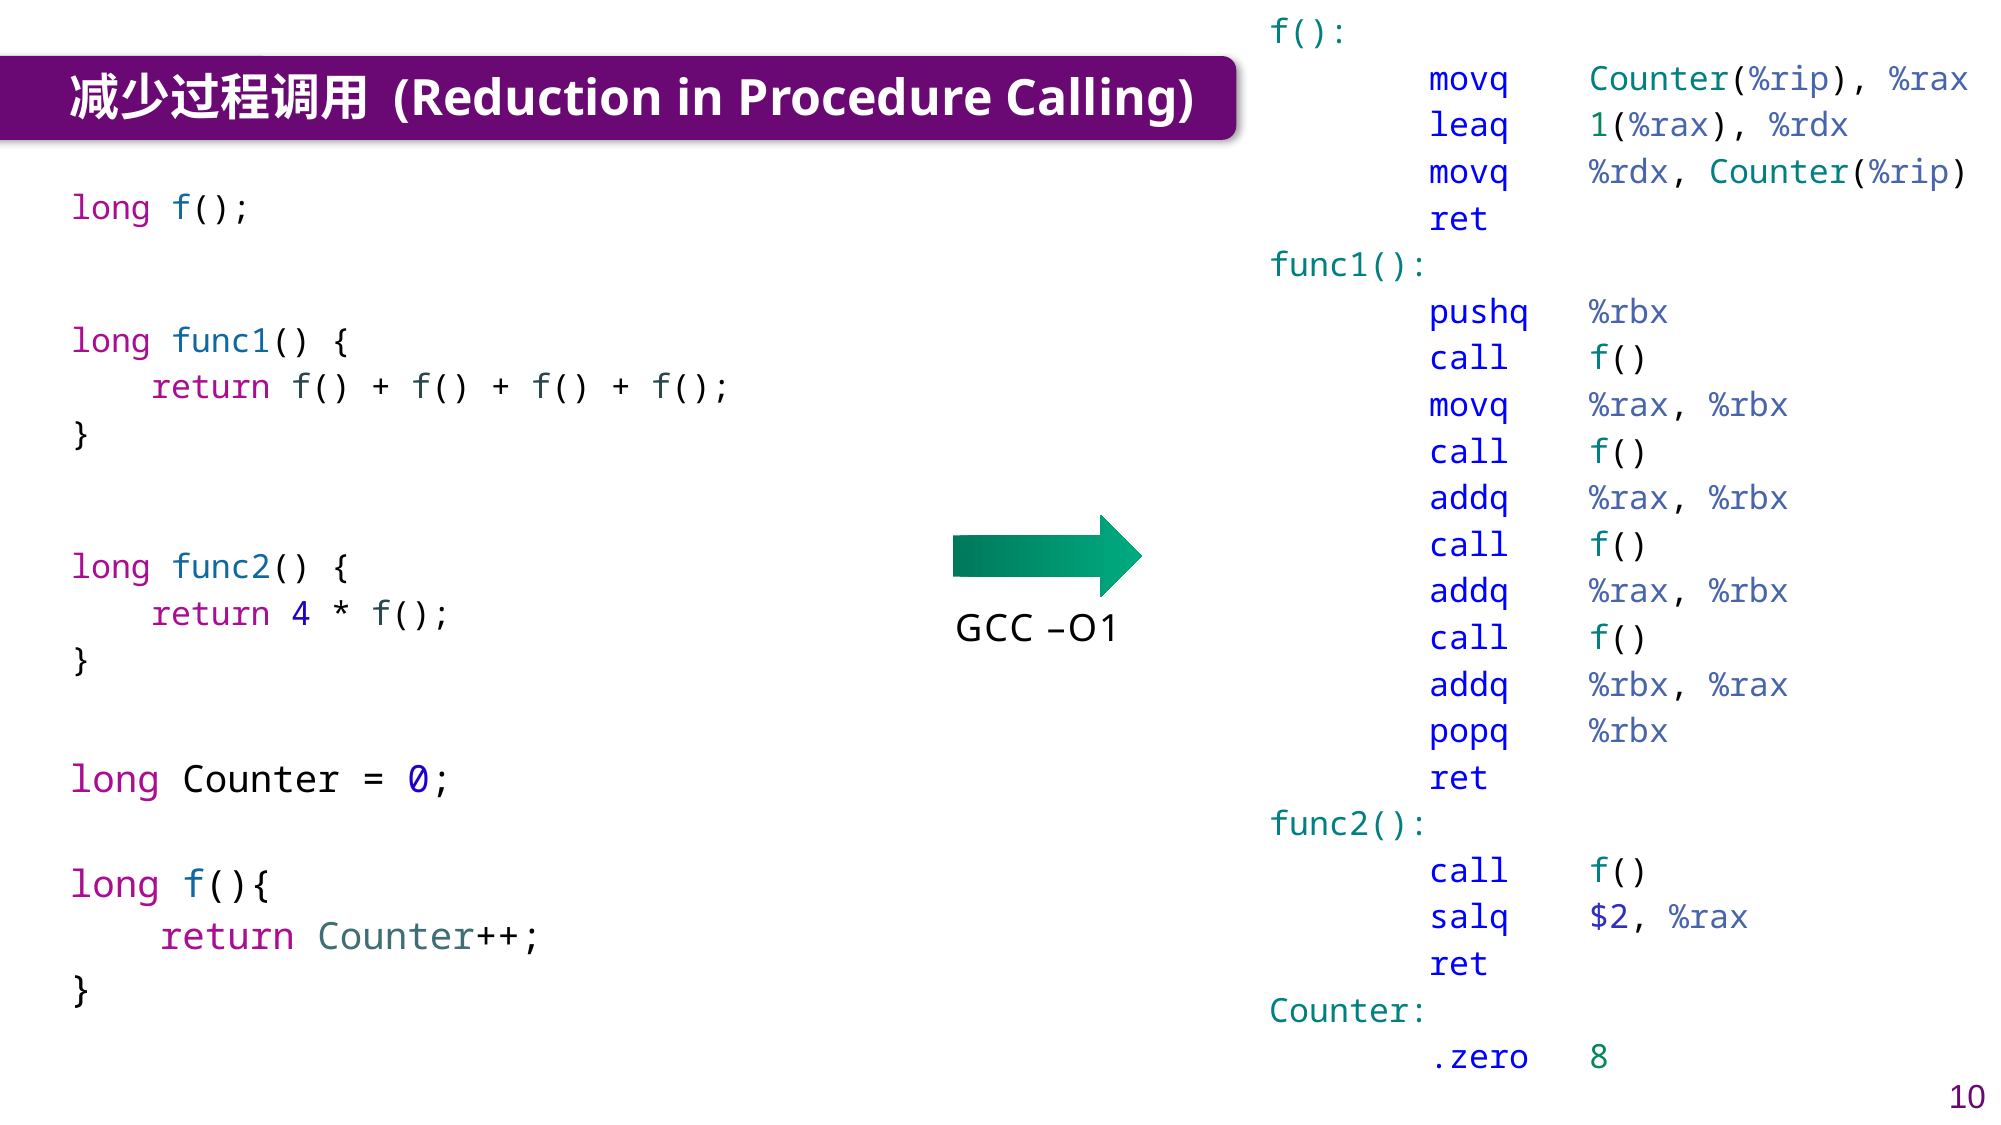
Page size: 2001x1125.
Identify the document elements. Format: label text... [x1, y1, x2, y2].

text_box [952, 514, 1142, 594]
text_box [0, 55, 1237, 140]
text_box GCC –O1 [938, 594, 1138, 658]
text_box 减少过程调用 (Reduction in Procedure Calling) [55, 54, 1225, 138]
slide_number 10 [1918, 1085, 2000, 1125]
text_box long f(); long func1() { return f() + f() + f() + f(); } long func2() { return 4 * f(); } [54, 176, 1003, 688]
text_box f(): movq Counter(%rip), %rax leaq 1(%rax), %rdx movq %rdx, Counter(%rip) ret func1(): pushq %rbx call f() movq %rax, %rbx call f() addq %rax, %rbx call f() addq %rax, %rbx call f() addq %rbx, %rax popq %rbx ret func2(): call f() salq $2, %rax ret Counter: .zero 8 [1252, 1, 2000, 1085]
text_box long Counter = 0; long f(){ return Counter++; } [53, 745, 778, 1019]
